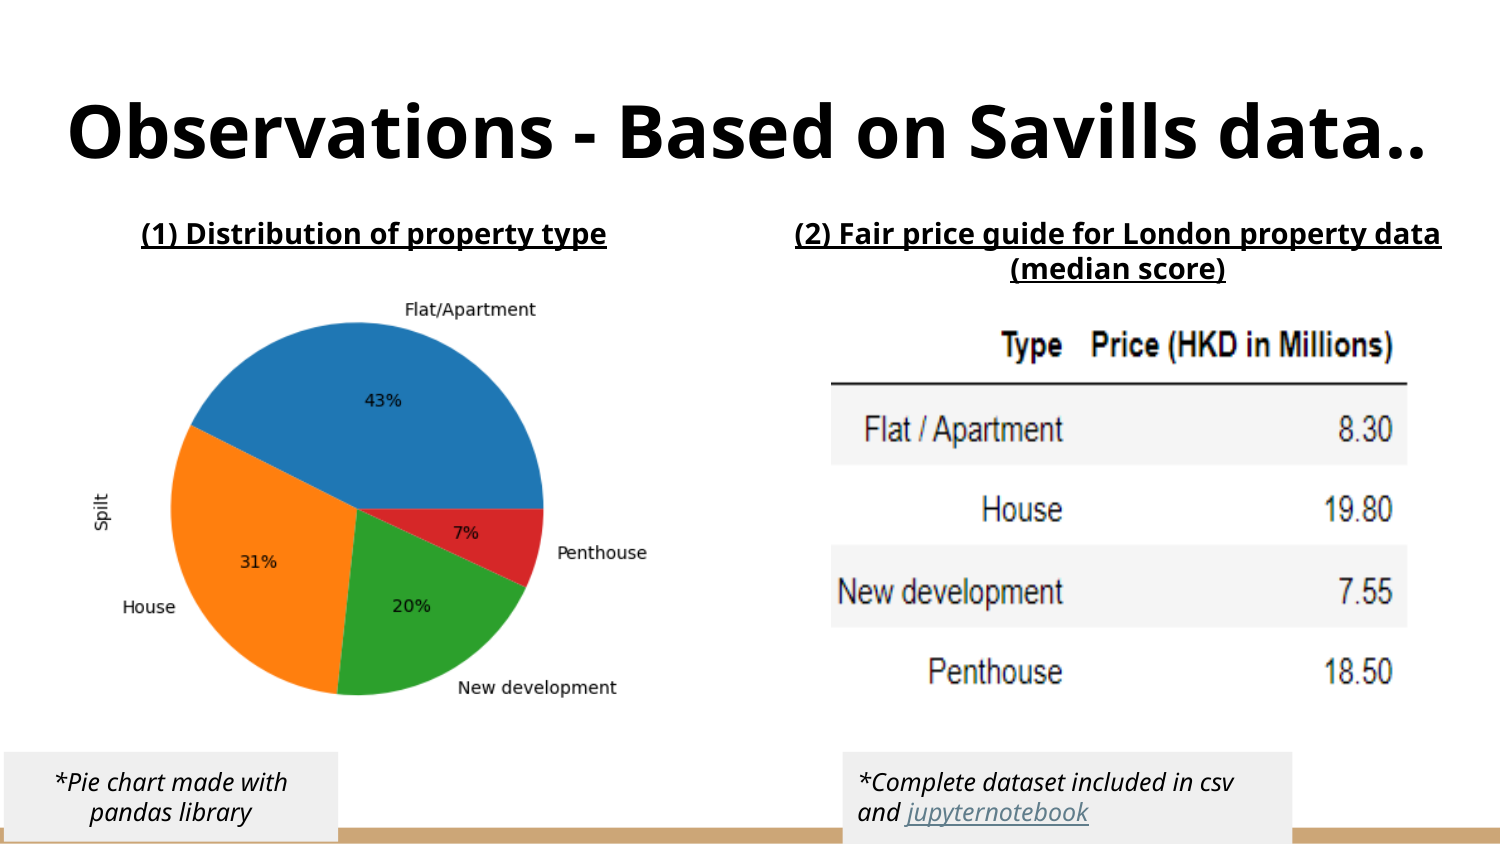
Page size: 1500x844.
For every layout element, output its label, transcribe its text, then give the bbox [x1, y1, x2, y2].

picture [830, 314, 1417, 715]
title Observations - Based on Savills data.. [51, 51, 1449, 189]
text_box (2) Fair price guide for London property data (median score) [776, 199, 1460, 300]
picture [80, 277, 667, 753]
text_box (1) Distribution of property type [26, 199, 648, 265]
text_box *Pie chart made with pandas library [3, 751, 339, 842]
text_box *Complete dataset included in csv and jupyternotebook [842, 751, 1293, 844]
